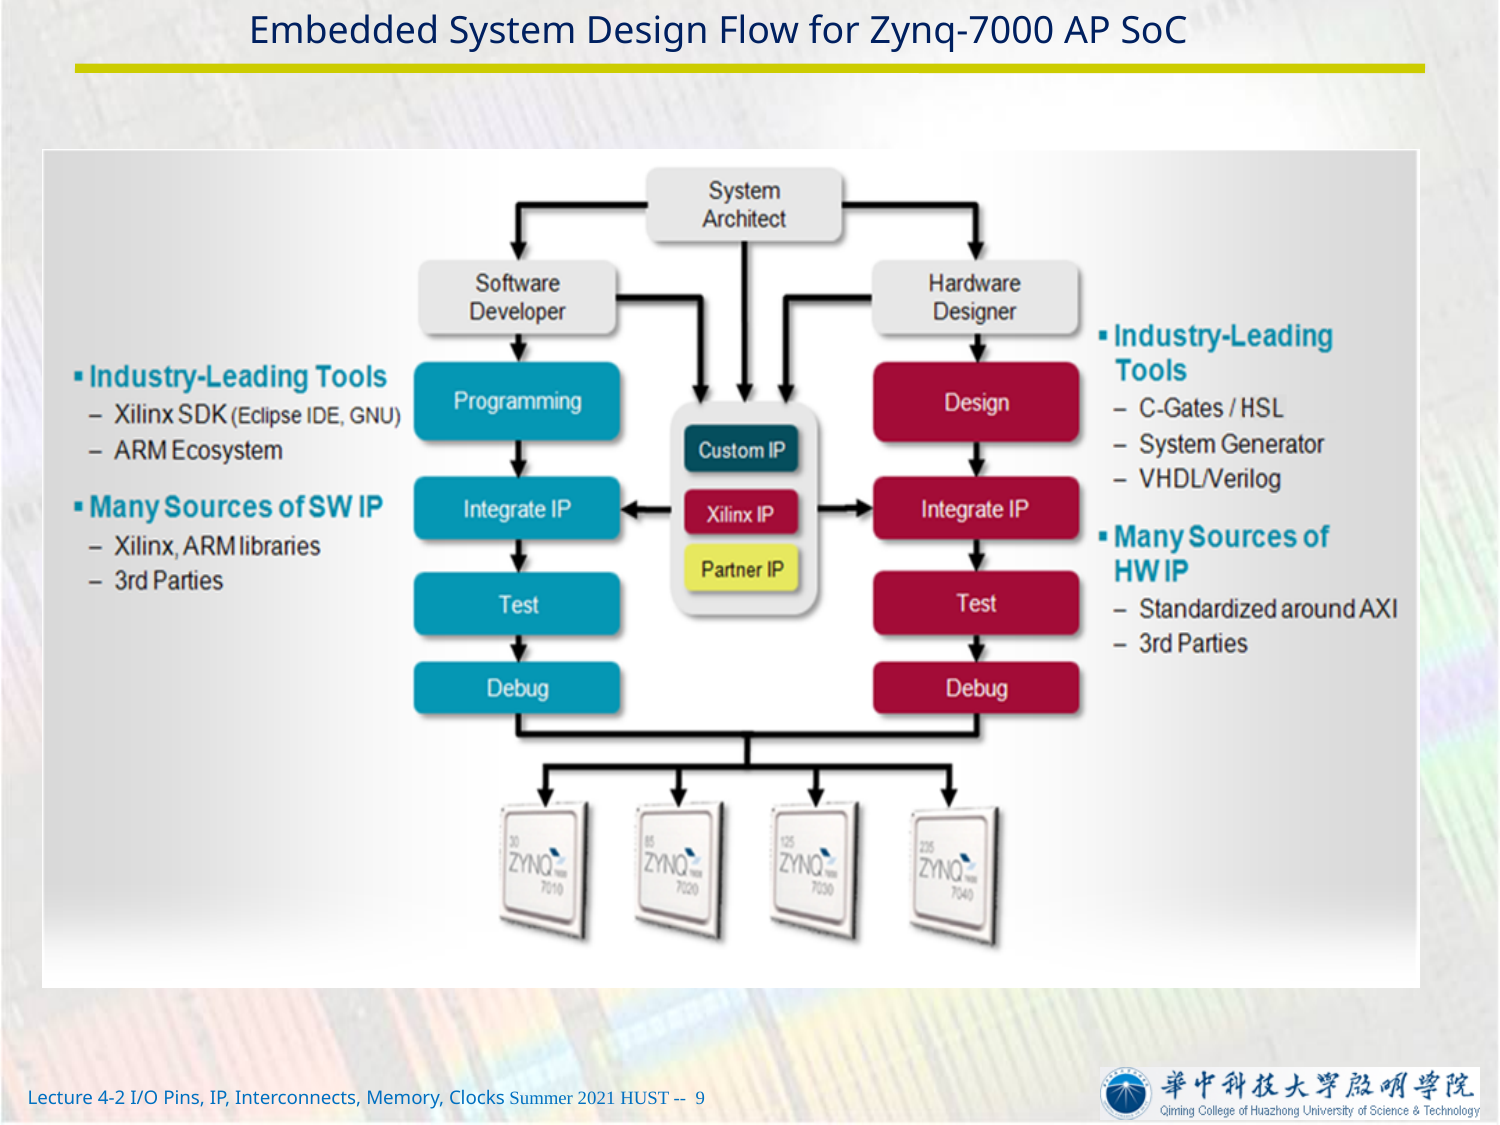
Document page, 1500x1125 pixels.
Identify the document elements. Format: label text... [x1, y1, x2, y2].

picture [0, 0, 1500, 1125]
title Embedded System Design Flow for Zynq-7000 AP SoC [0, 5, 1438, 69]
